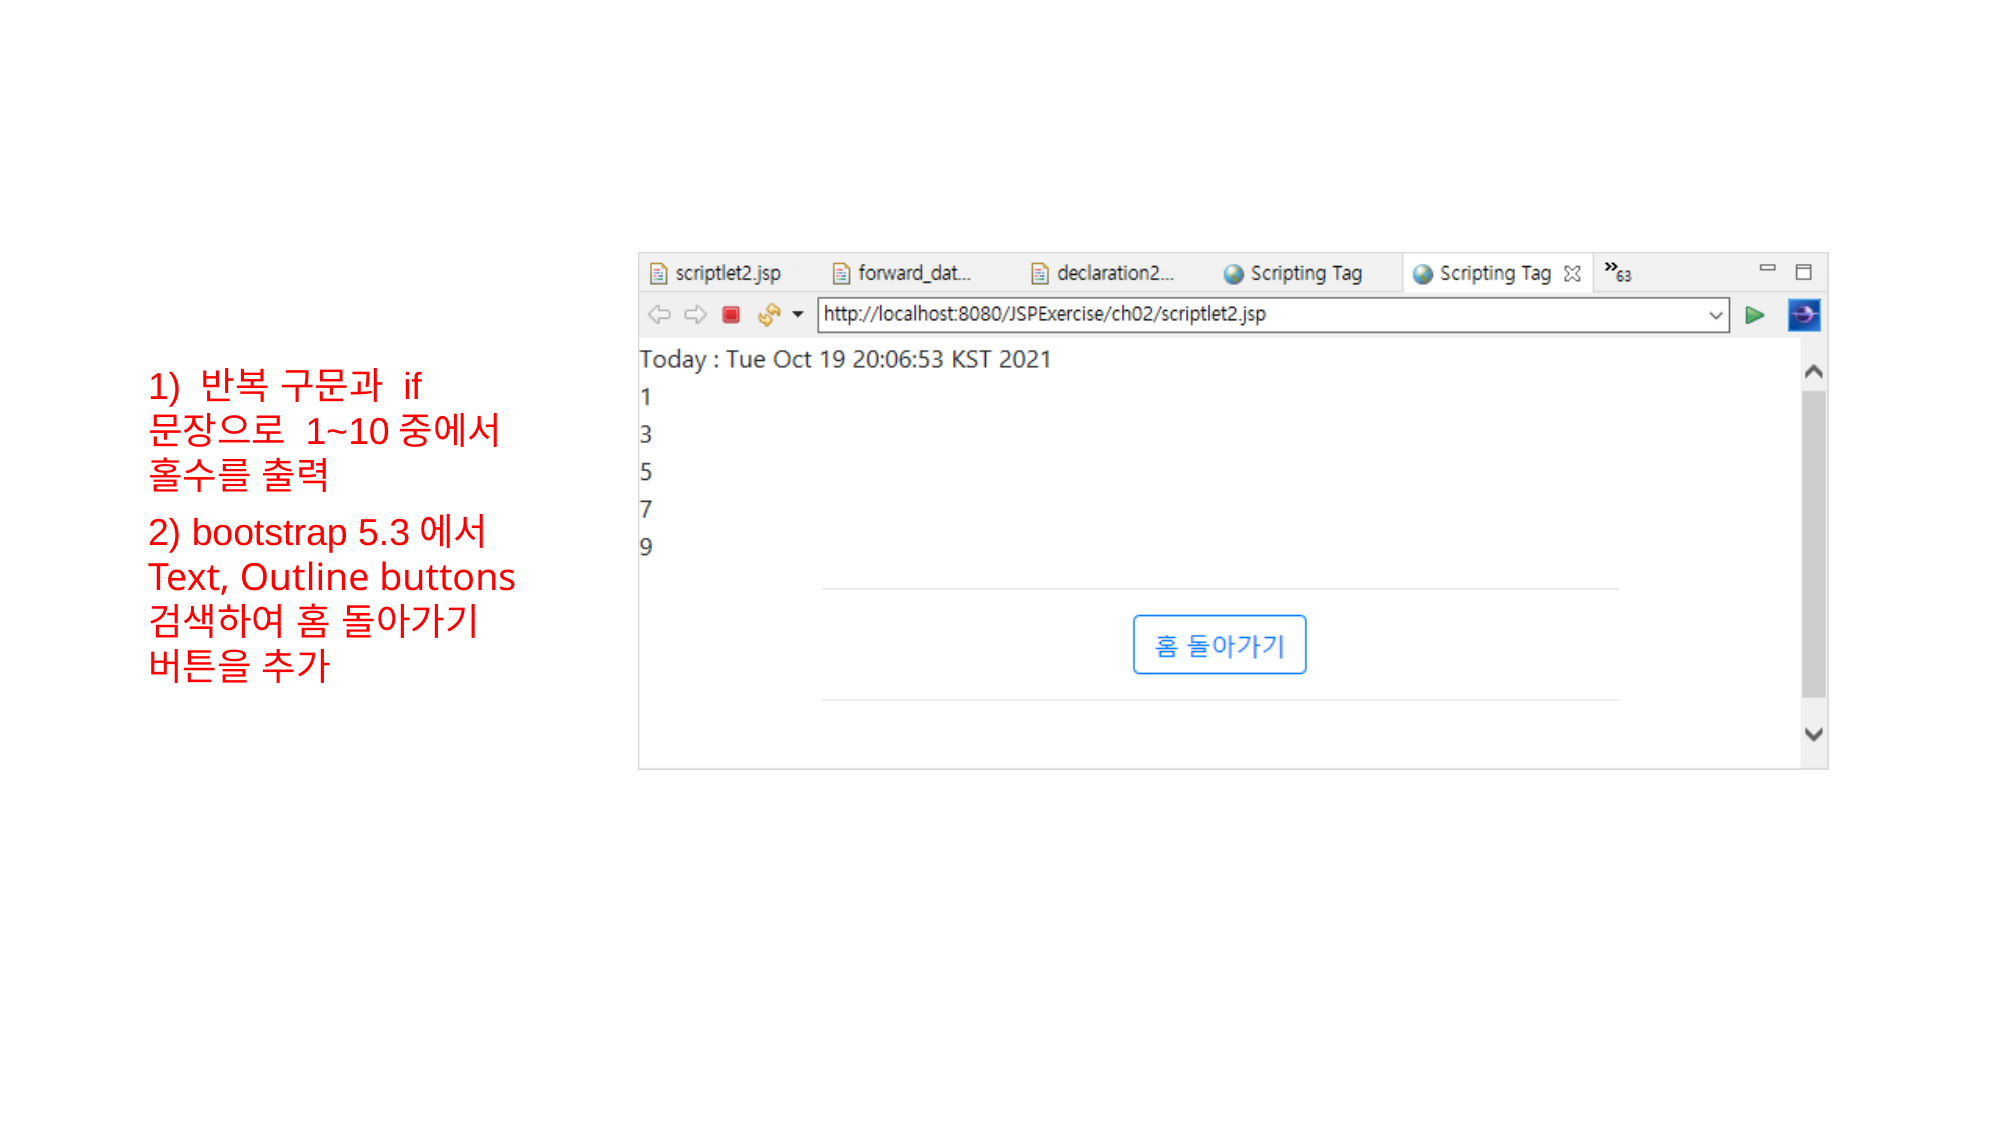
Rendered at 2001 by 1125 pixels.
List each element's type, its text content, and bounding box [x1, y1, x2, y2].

picture [637, 252, 1829, 770]
text_box 1) 반복 구문과 if 문장으로 1~10중에서 홀수를 출력 2) bootstrap 5.3에서 Text, Outline buttons 검색하여 홈 돌아가기 버튼을 추가 [133, 355, 571, 696]
